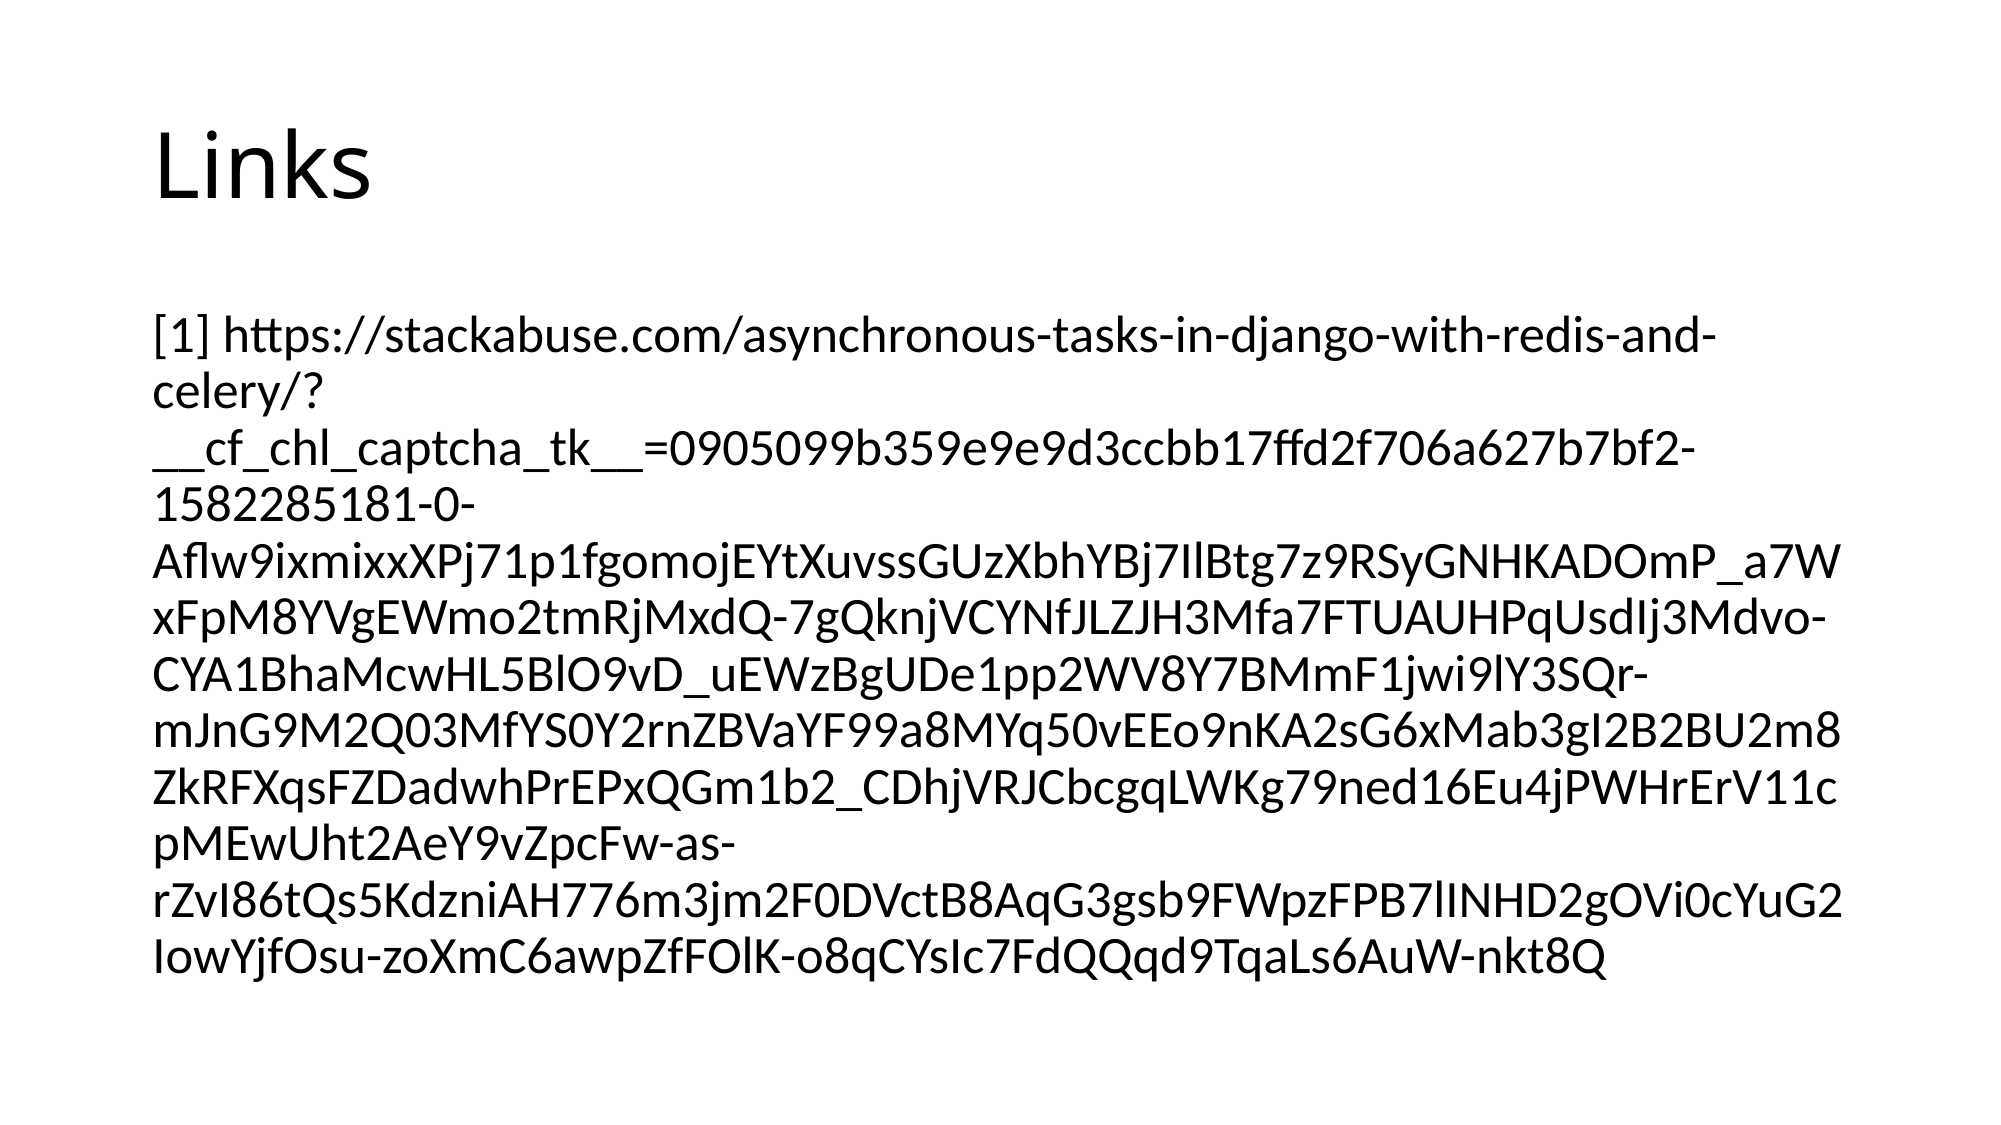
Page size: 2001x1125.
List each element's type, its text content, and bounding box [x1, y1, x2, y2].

list [1] https://stackabuse.com/asynchronous-tasks-in-django-with-redis-and-celery/?__cf_chl_captcha_tk__=0905099b359e9e9d3ccbb17ffd2f706a627b7bf2-1582285181-0-Aflw9ixmixxXPj71p1fgomojEYtXuvssGUzXbhYBj7IlBtg7z9RSyGNHKADOmP_a7WxFpM8YVgEWmo2tmRjMxdQ-7gQknjVCYNfJLZJH3Mfa7FTUAUHPqUsdIj3Mdvo-CYA1BhaMcwHL5BlO9vD_uEWzBgUDe1pp2WV8Y7BMmF1jwi9lY3SQr-mJnG9M2Q03MfYS0Y2rnZBVaYF99a8MYq50vEEo9nKA2sG6xMab3gI2B2BU2m8ZkRFXqsFZDadwhPrEPxQGm1b2_CDhjVRJCbcgqLWKg79ned16Eu4jPWHrErV11cpMEwUht2AeY9vZpcFw-as-rZvI86tQs5KdzniAH776m3jm2F0DVctB8AqG3gsb9FWpzFPB7lINHD2gOVi0cYuG2IowYjfOsu-zoXmC6awpZfFOlK-o8qCYsIc7FdQQqd9TqaLs6AuW-nkt8Q [137, 299, 1863, 1014]
title Links [137, 59, 1863, 278]
